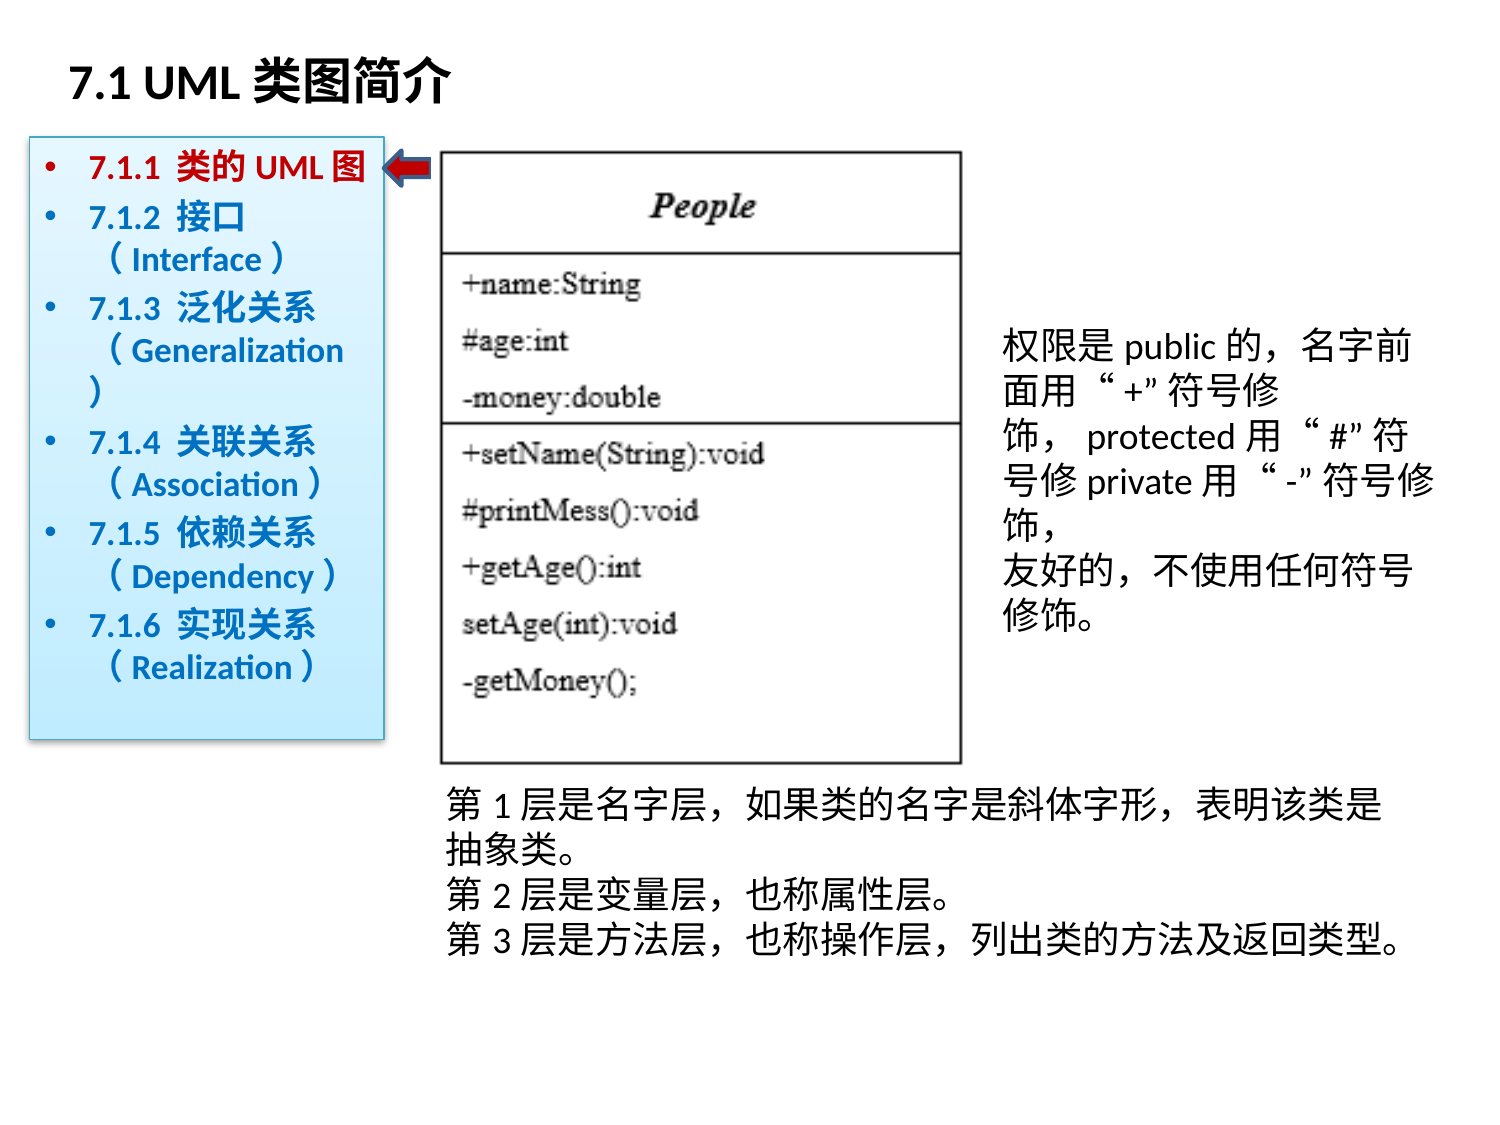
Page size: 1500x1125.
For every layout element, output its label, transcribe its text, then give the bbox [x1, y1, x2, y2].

text_box 第1层是名字层，如果类的名字是斜体字形，表明该类是抽象类。 第2层是变量层，也称属性层。 第3层是方法层，也称操作层，列出类的方法及返回类型。 [430, 774, 1400, 969]
text_box 权限是public的，名字前面用“+”符号修饰，protected用“#”符号修private用“-”符号修饰， 友好的，不使用任何符号修饰。 [993, 314, 1461, 644]
text_box [381, 148, 425, 188]
picture [430, 141, 989, 775]
title 7.1 UML类图简介 [53, 30, 514, 118]
list 7.1.1 类的UML图 7.1.2 接口（Interface） 7.1.3 泛化关系（Generalization） 7.1.4 关联关系（Association） 7.1.5 依赖关系（Dependency） 7.1.6 实现关系（Realization） [29, 136, 385, 740]
